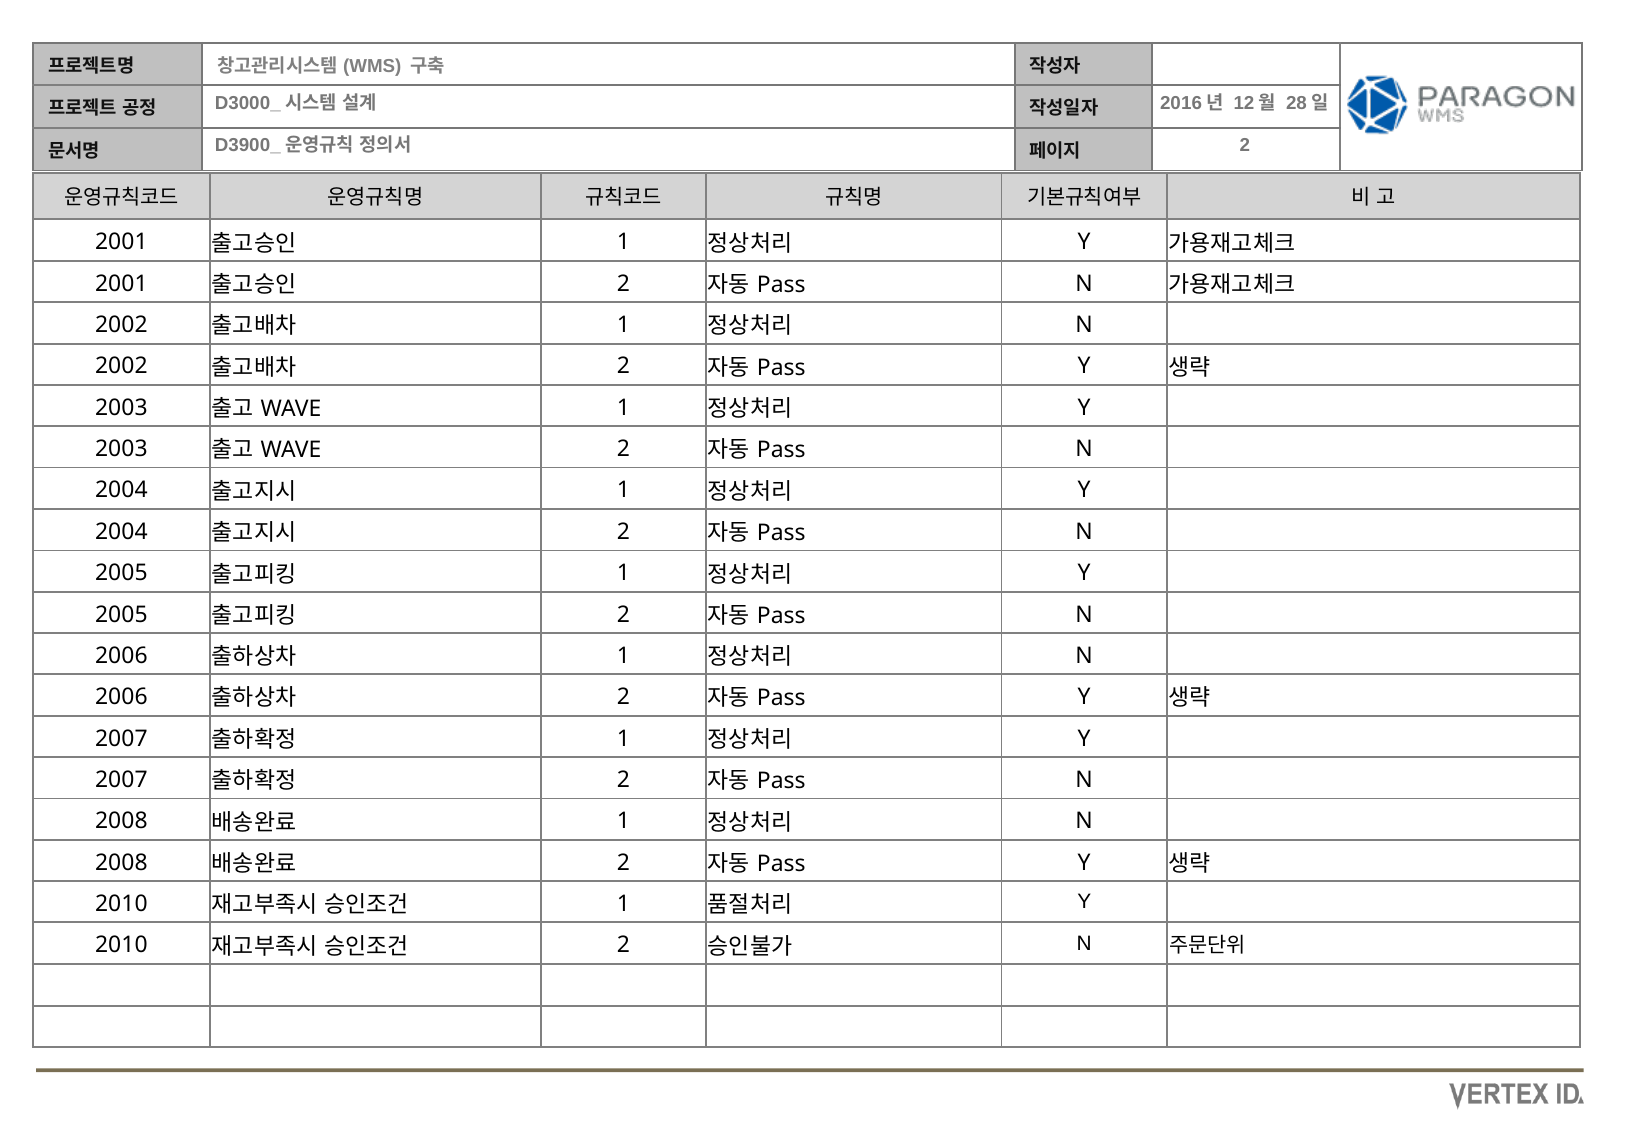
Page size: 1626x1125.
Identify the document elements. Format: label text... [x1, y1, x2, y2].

table_cell [542, 1007, 705, 1046]
table_cell N [1002, 510, 1166, 550]
table_cell 2006 [34, 675, 209, 715]
table_cell N [1002, 303, 1166, 343]
text_box 2016년 12월 28일 [1126, 83, 1363, 121]
table_header 1 [542, 220, 705, 260]
table_cell 2 [542, 427, 705, 467]
table_cell 2005 [34, 551, 209, 591]
table_cell 품절처리 [707, 882, 1001, 921]
table_cell 2004 [34, 468, 209, 508]
table_cell 배송완료 [211, 841, 540, 880]
table_cell [1168, 717, 1579, 756]
table_cell 출고지시 [211, 468, 540, 508]
table_cell N [1002, 799, 1166, 839]
table_cell 2 [542, 345, 705, 384]
table_cell Y [1002, 717, 1166, 756]
table_header 규칙명 [707, 174, 1001, 218]
table_header 가용재고체크 [1168, 220, 1579, 260]
table_cell 정상처리 [707, 386, 1001, 425]
table_cell 1 [542, 303, 705, 343]
table_cell [1168, 758, 1579, 798]
table_cell 승인불가 [707, 923, 1001, 963]
table_cell 2003 [34, 386, 209, 425]
table_cell 정상처리 [707, 717, 1001, 756]
table_cell 배송완료 [211, 799, 540, 839]
table_cell [1168, 882, 1579, 921]
table_cell Y [1002, 841, 1166, 880]
table_cell 재고부족시 승인조건 [211, 923, 540, 963]
table_cell [1168, 1007, 1579, 1046]
table_cell N [1002, 427, 1166, 467]
table_cell 출고배차 [211, 345, 540, 384]
table_cell 정상처리 [707, 551, 1001, 591]
table_cell 2005 [34, 593, 209, 632]
table_header 출고승인 [211, 220, 540, 260]
table_cell 가용재고체크 [1168, 262, 1579, 301]
table_cell [1168, 386, 1579, 425]
table_cell 출고피킹 [211, 551, 540, 591]
table_header 비 고 [1168, 174, 1579, 218]
table_cell N [1002, 758, 1166, 798]
table_cell 자동Pass [707, 593, 1001, 632]
table_header 운영규칙명 [211, 174, 540, 218]
table_cell 자동Pass [707, 427, 1001, 467]
table_cell Y [1002, 551, 1166, 591]
table_cell 출하확정 [211, 717, 540, 756]
table_cell 출고피킹 [211, 593, 540, 632]
table_cell 1 [542, 882, 705, 921]
table_cell 2 [542, 841, 705, 880]
table_cell 자동Pass [707, 758, 1001, 798]
table_cell 출고승인 [211, 262, 540, 301]
table_cell 2008 [34, 799, 209, 839]
table_cell [542, 965, 705, 1005]
table_cell 자동Pass [707, 510, 1001, 550]
table_cell [1168, 593, 1579, 632]
table_cell 정상처리 [707, 799, 1001, 839]
table_cell [1168, 427, 1579, 467]
table_cell [707, 965, 1001, 1005]
table_cell 생략 [1168, 675, 1579, 715]
table_cell [1168, 965, 1579, 1005]
table_cell Y [1002, 386, 1166, 425]
table_cell 2 [542, 758, 705, 798]
table_cell 정상처리 [707, 468, 1001, 508]
table_cell [34, 1007, 209, 1046]
table_cell 자동Pass [707, 675, 1001, 715]
table_cell 2003 [34, 427, 209, 467]
table_cell N [1002, 593, 1166, 632]
table_cell [1168, 634, 1579, 673]
table_cell [1002, 1007, 1166, 1046]
table_cell 2 [542, 262, 705, 301]
table_cell 1 [542, 717, 705, 756]
table_cell N [1002, 923, 1166, 963]
table_cell Y [1002, 468, 1166, 508]
table_cell [1168, 468, 1579, 508]
table_header Y [1002, 220, 1166, 260]
table_cell [1168, 303, 1579, 343]
table_cell [1168, 551, 1579, 591]
table_cell 자동Pass [707, 262, 1001, 301]
table_cell N [1002, 262, 1166, 301]
table_cell 출하상차 [211, 675, 540, 715]
table_cell 2006 [34, 634, 209, 673]
table_cell 생략 [1168, 841, 1579, 880]
table_cell [1168, 510, 1579, 550]
table_cell Y [1002, 882, 1166, 921]
table_cell [211, 1007, 540, 1046]
table_cell 2 [542, 593, 705, 632]
table_cell 생략 [1168, 345, 1579, 384]
table_cell 2 [542, 923, 705, 963]
table_cell [1168, 799, 1579, 839]
table_cell 2001 [34, 262, 209, 301]
table_cell 출하상차 [211, 634, 540, 673]
table_cell 1 [542, 799, 705, 839]
table_header 규칙코드 [542, 174, 705, 218]
table_cell 2002 [34, 345, 209, 384]
picture [1342, 74, 1582, 137]
table_cell 자동Pass [707, 345, 1001, 384]
table_header 운영규칙코드 [34, 174, 209, 218]
table_cell 2007 [34, 758, 209, 798]
table_cell 2 [542, 675, 705, 715]
table_cell 출고WAVE [211, 386, 540, 425]
table_header 기본규칙여부 [1002, 174, 1166, 218]
table_cell 자동Pass [707, 841, 1001, 880]
table_cell 2004 [34, 510, 209, 550]
table_cell 재고부족시 승인조건 [211, 882, 540, 921]
table_cell N [1002, 634, 1166, 673]
table_cell 1 [542, 551, 705, 591]
table_cell 2007 [34, 717, 209, 756]
table_cell 정상처리 [707, 634, 1001, 673]
table_cell 1 [542, 468, 705, 508]
table_cell 정상처리 [707, 303, 1001, 343]
table_cell Y [1002, 675, 1166, 715]
table_cell 2010 [34, 923, 209, 963]
table_cell 1 [542, 386, 705, 425]
table_cell 2002 [34, 303, 209, 343]
table_cell [211, 965, 540, 1005]
table_cell 출고지시 [211, 510, 540, 550]
table_cell 출하확정 [211, 758, 540, 798]
table_cell [1002, 965, 1166, 1005]
table_cell [34, 965, 209, 1005]
table_cell 1 [542, 634, 705, 673]
table_header 정상처리 [707, 220, 1001, 260]
table_cell 출고배차 [211, 303, 540, 343]
table_cell 2008 [34, 841, 209, 880]
table_cell Y [1002, 345, 1166, 384]
table_cell 2010 [34, 882, 209, 921]
table_cell 주문단위 [1168, 923, 1579, 963]
table_cell [707, 1007, 1001, 1046]
table_cell 2 [542, 510, 705, 550]
table_cell 출고WAVE [211, 427, 540, 467]
table_header 2001 [34, 220, 209, 260]
